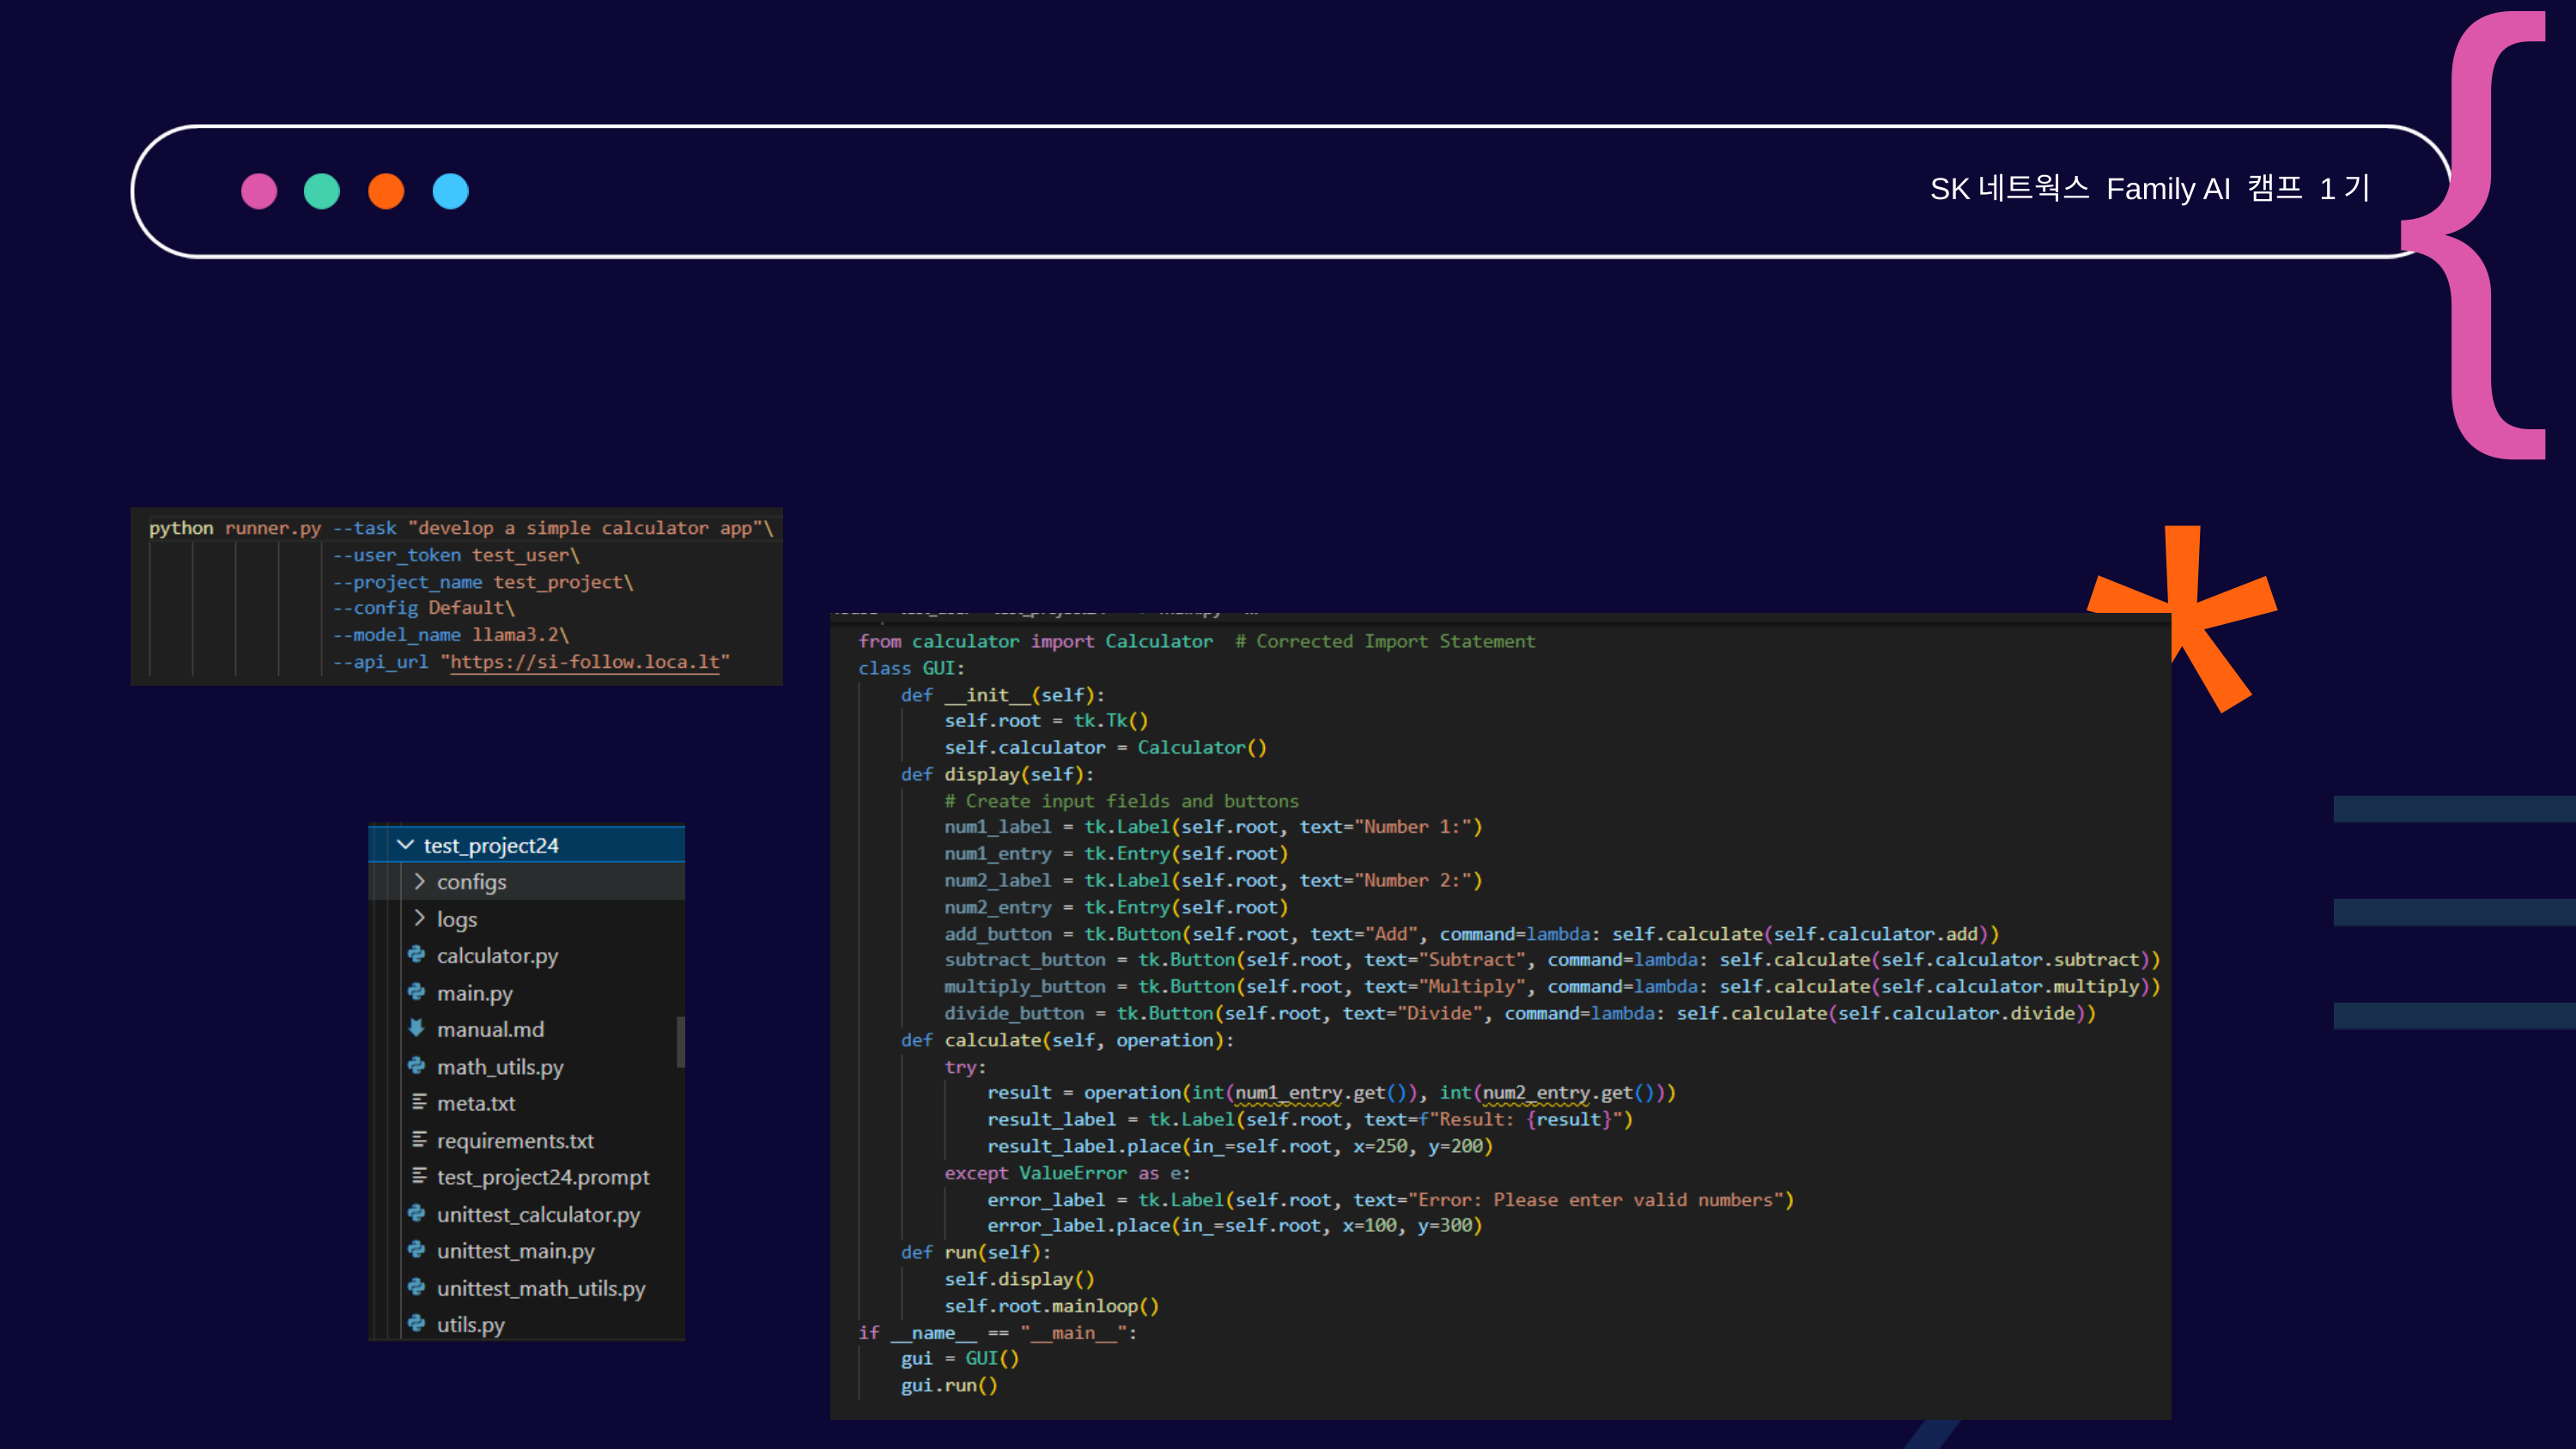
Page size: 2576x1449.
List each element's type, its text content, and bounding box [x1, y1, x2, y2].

text_box { [2393, 0, 2576, 526]
picture [130, 124, 2455, 260]
picture [829, 613, 2183, 1449]
picture [2334, 795, 2576, 823]
picture [368, 822, 686, 1343]
picture [2334, 899, 2576, 927]
picture [2334, 1003, 2576, 1031]
text_box * [2078, 327, 2430, 1081]
picture [130, 507, 783, 686]
